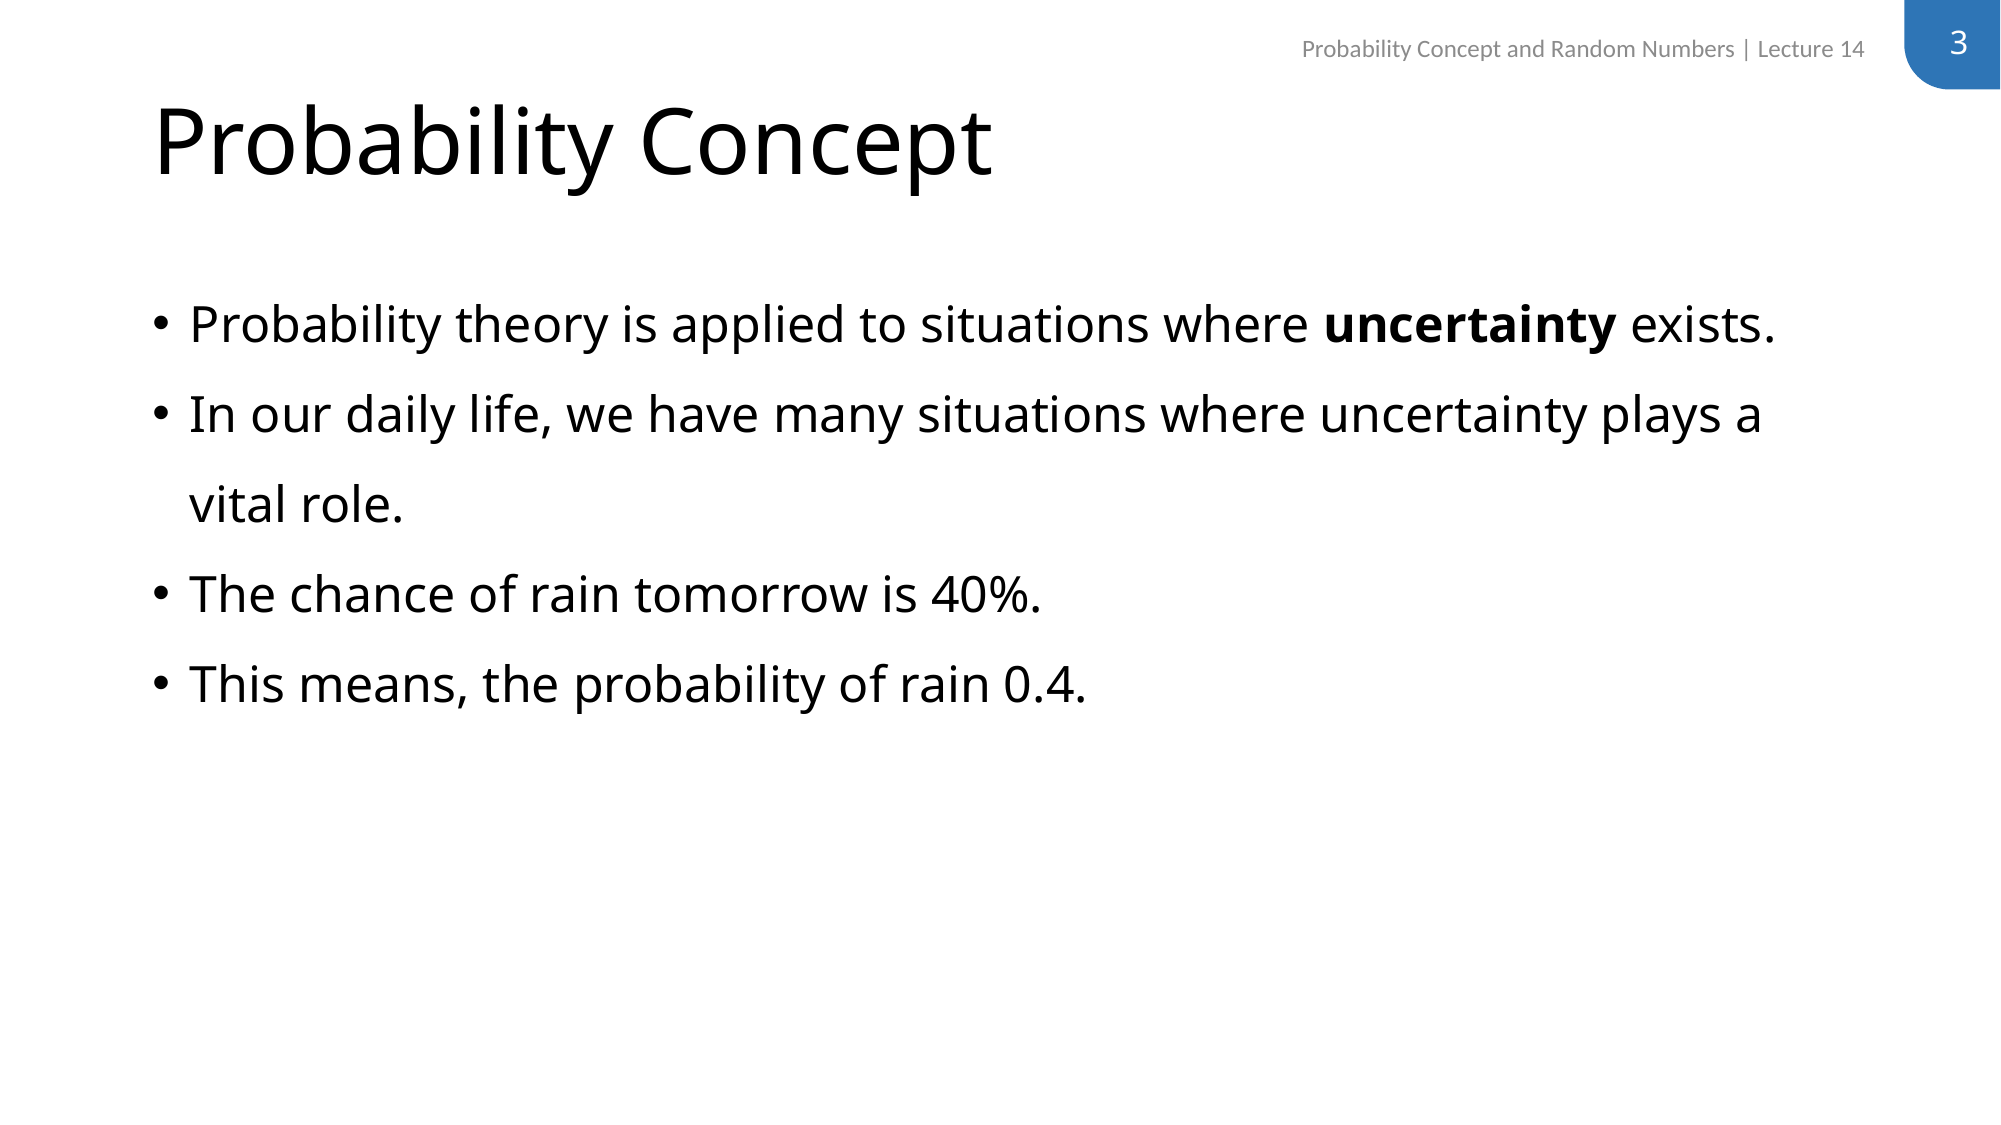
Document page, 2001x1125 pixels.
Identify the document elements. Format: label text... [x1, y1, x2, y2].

footer Probability Concept and Random Numbers | Lecture 14 [1205, 17, 1881, 78]
title Probability Concept [137, 59, 1863, 231]
list Probability theory is applied to situations where uncertainty exists. In our daily life, we have many situations where uncertainty plays a vital role. The chance of rain tomorrow is 40%. This means, the probability of rain 0.4. [137, 254, 1863, 1062]
slide_number 3 [1887, 14, 1984, 75]
